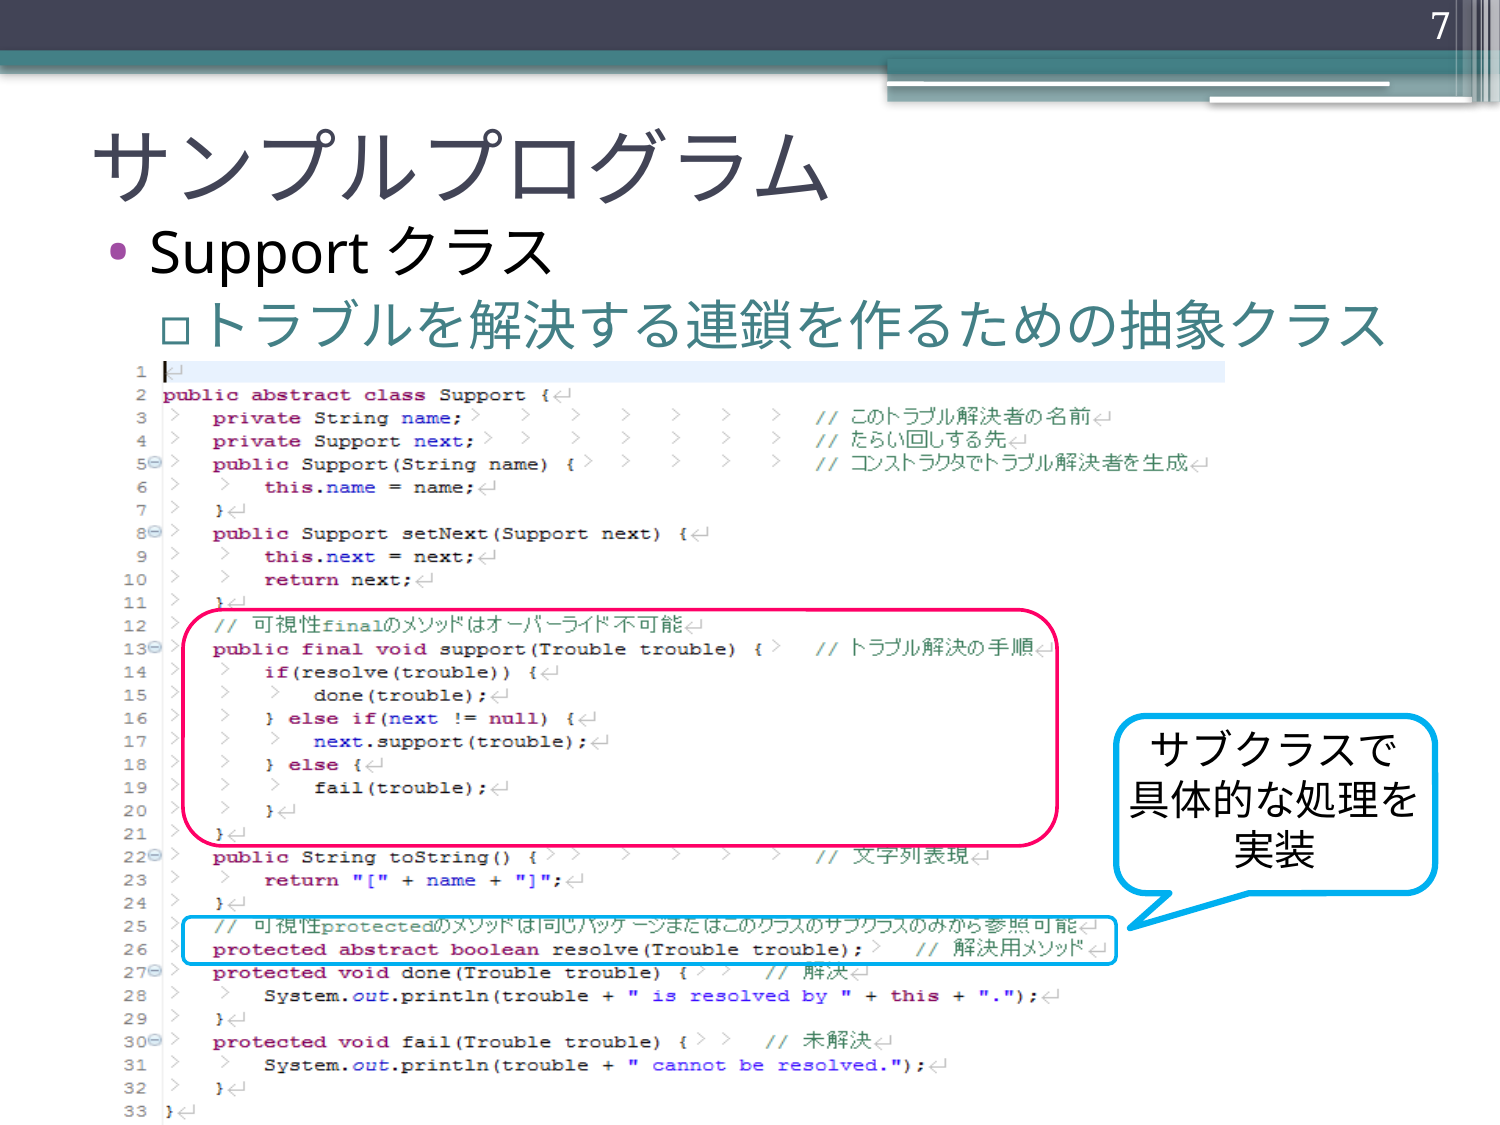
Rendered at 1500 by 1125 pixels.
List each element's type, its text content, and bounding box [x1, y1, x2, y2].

list Supportクラス トラブルを解決する連鎖を作るための抽象クラス [75, 208, 1459, 1024]
picture [1147, 894, 1225, 919]
slide_number 7 [1341, 0, 1466, 61]
title サンプルプログラム [75, 78, 1425, 208]
picture [123, 361, 1225, 1125]
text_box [1115, 715, 1436, 894]
